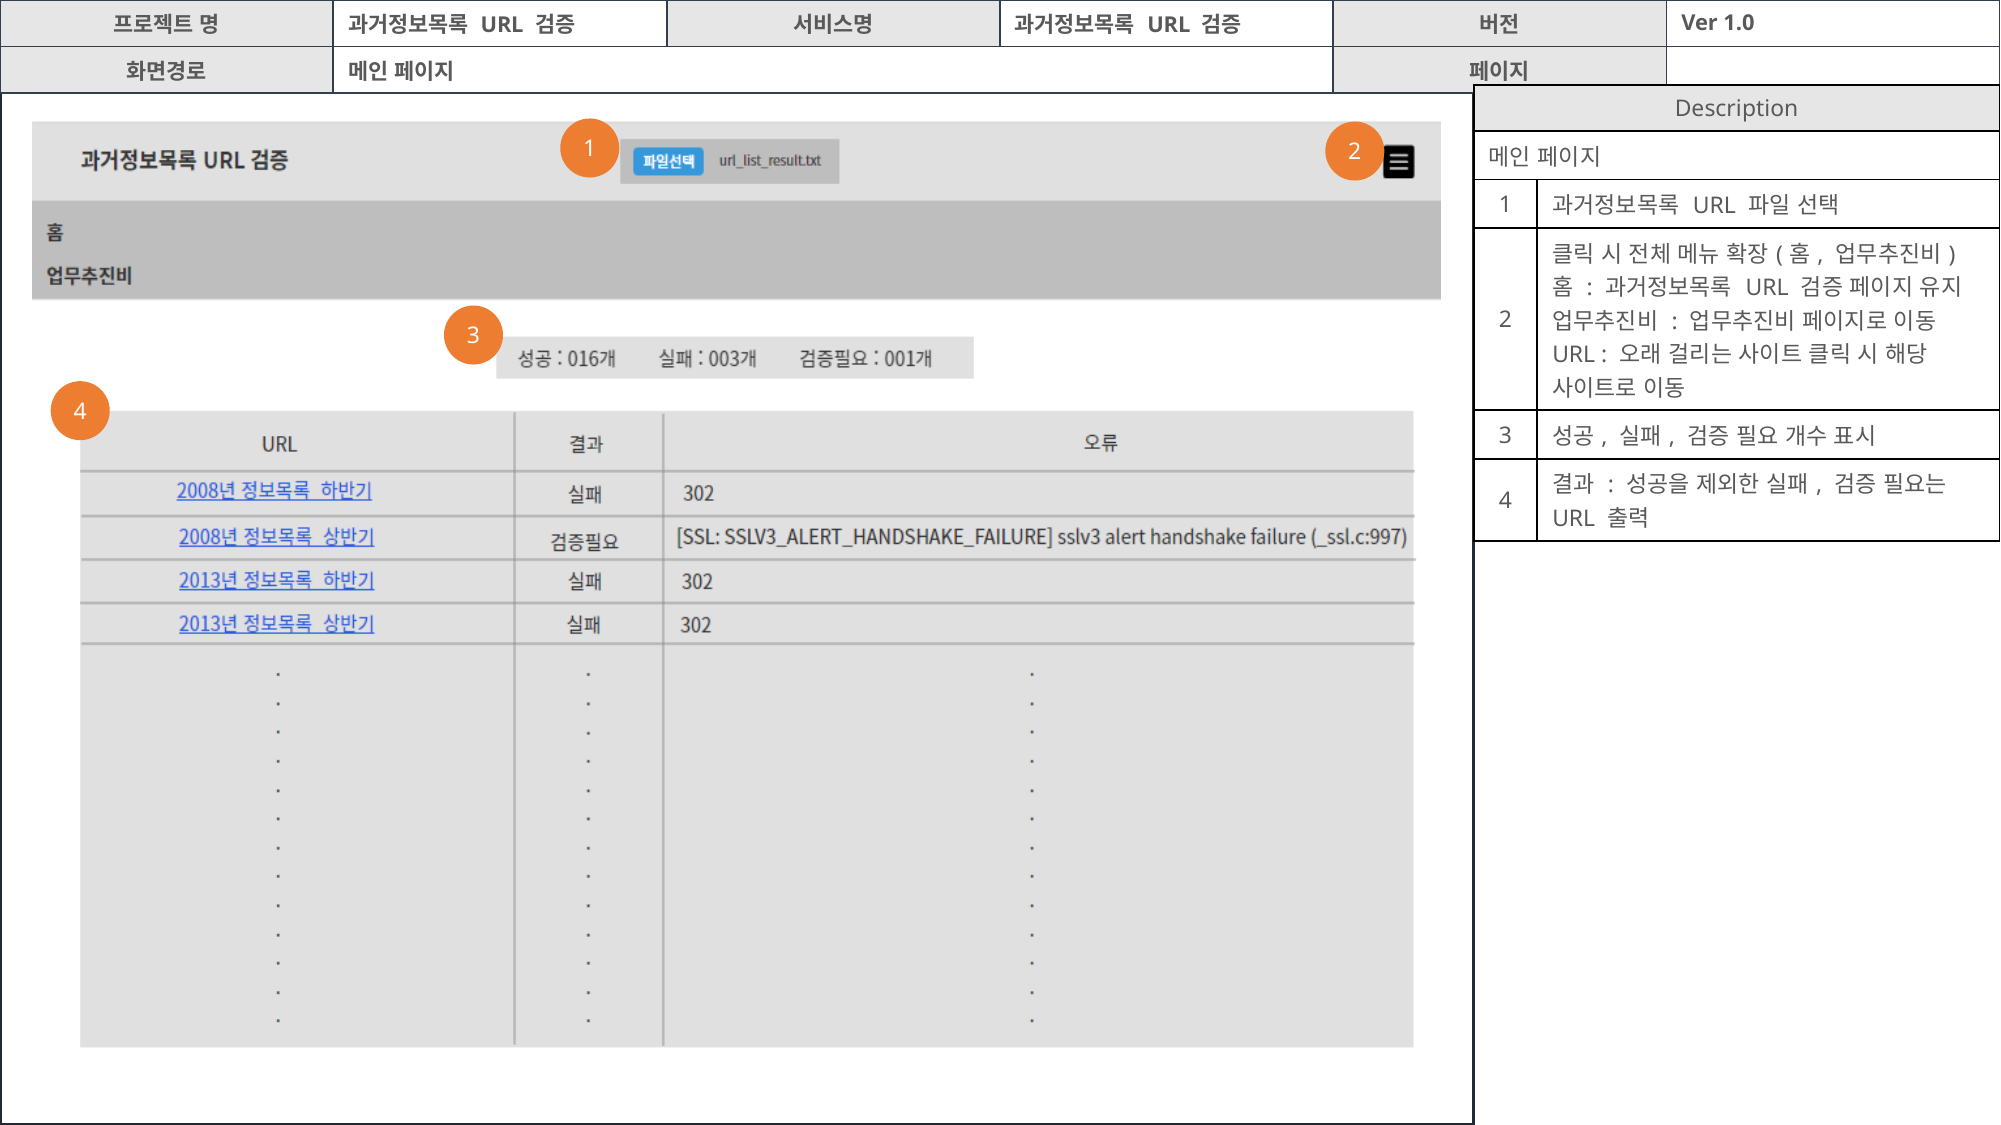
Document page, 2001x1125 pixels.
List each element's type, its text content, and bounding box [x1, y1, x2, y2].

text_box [50, 381, 110, 441]
table_cell 과거정보목록 URL 파일 선택 [1538, 180, 1999, 227]
text_box [0, 94, 1475, 1125]
table_cell 2 [1475, 229, 1536, 409]
table_cell 페이지 [1334, 47, 1666, 92]
table_cell 1 [1475, 180, 1536, 227]
table_header 과거정보목록 URL 검증 [334, 1, 666, 46]
table_header 과거정보목록 URL 검증 [1001, 1, 1332, 46]
table_cell 메인 페이지 [334, 47, 1332, 92]
table_header Description [1475, 86, 1999, 130]
table_cell 클릭 시 전체 메뉴 확장(홈, 업무추진비) 홈 : 과거정보목록 URL 검증 페이지 유지 업무추진비 : 업무추진비 페이지로 이동 URL : 오래 걸리는 사이트 클릭 시 해당 사이트로 이동 [1538, 229, 1999, 409]
table_header Ver 1.0 [1667, 1, 1999, 46]
table_cell 성공, 실패, 검증 필요 개수 표시 [1538, 411, 1999, 458]
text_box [560, 118, 620, 178]
table_header 서비스명 [668, 1, 999, 46]
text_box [443, 305, 504, 365]
table_header 프로젝트 명 [1, 1, 332, 46]
picture [32, 121, 1441, 1084]
table_cell 3 [1475, 411, 1536, 458]
table_cell [1667, 47, 1999, 84]
table_cell 화면경로 [1, 47, 332, 92]
table_cell 결과 : 성공을 제외한 실패, 검증 필요는 URL 출력 [1538, 460, 1999, 540]
table_cell 메인 페이지 [1475, 132, 1999, 179]
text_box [1325, 121, 1385, 181]
table_cell 4 [1475, 460, 1536, 540]
table_header 버전 [1334, 1, 1666, 46]
